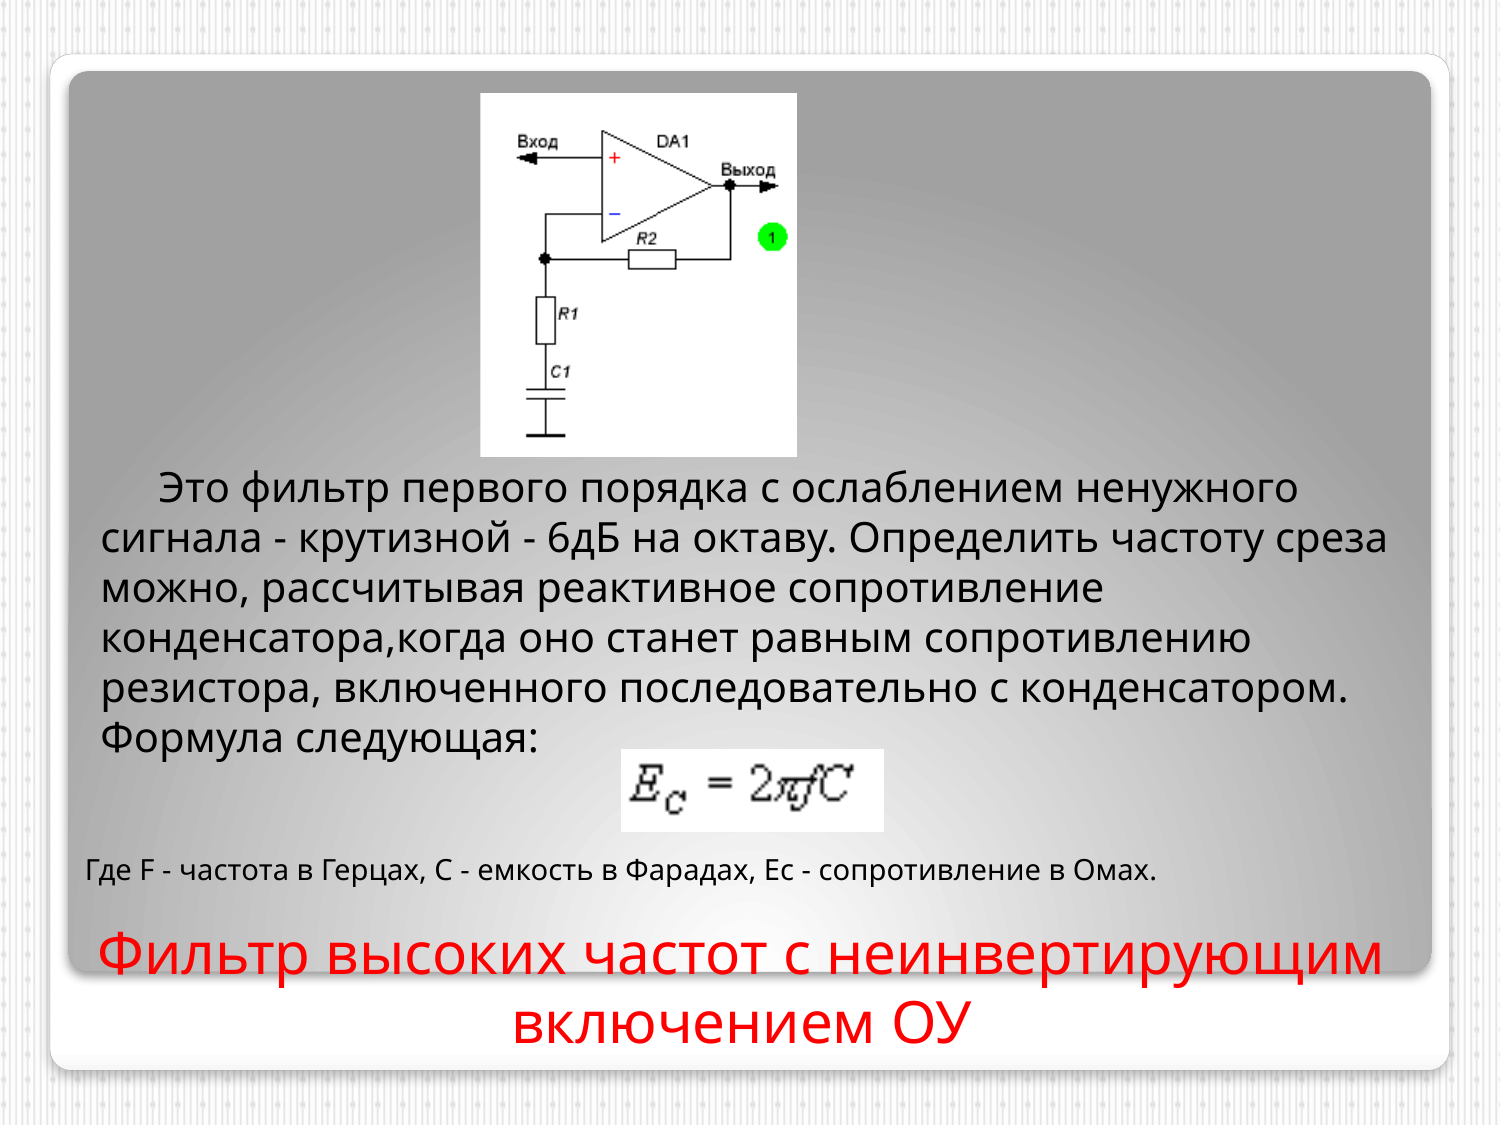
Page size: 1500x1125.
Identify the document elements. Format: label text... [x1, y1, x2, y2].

text_box Где F - частота в Герцах, C - емкость в Фарадах, Ec - сопротивление в Омах. [70, 843, 1430, 894]
picture [480, 93, 798, 458]
list Это фильтр первого порядка с ослаблением ненужного сигнала - крутизной - 6дБ на октаву. Определить частоту среза можно, рассчитывая реактивное сопротивление конденсатора,когда оно станет равным сопротивлению резистора, включенного последовательно с конденсатором. Формула следующая: [70, 445, 1413, 839]
title Фильтр высоких частот с неинвертирующим включением ОУ [70, 894, 1413, 1064]
picture [620, 749, 884, 833]
